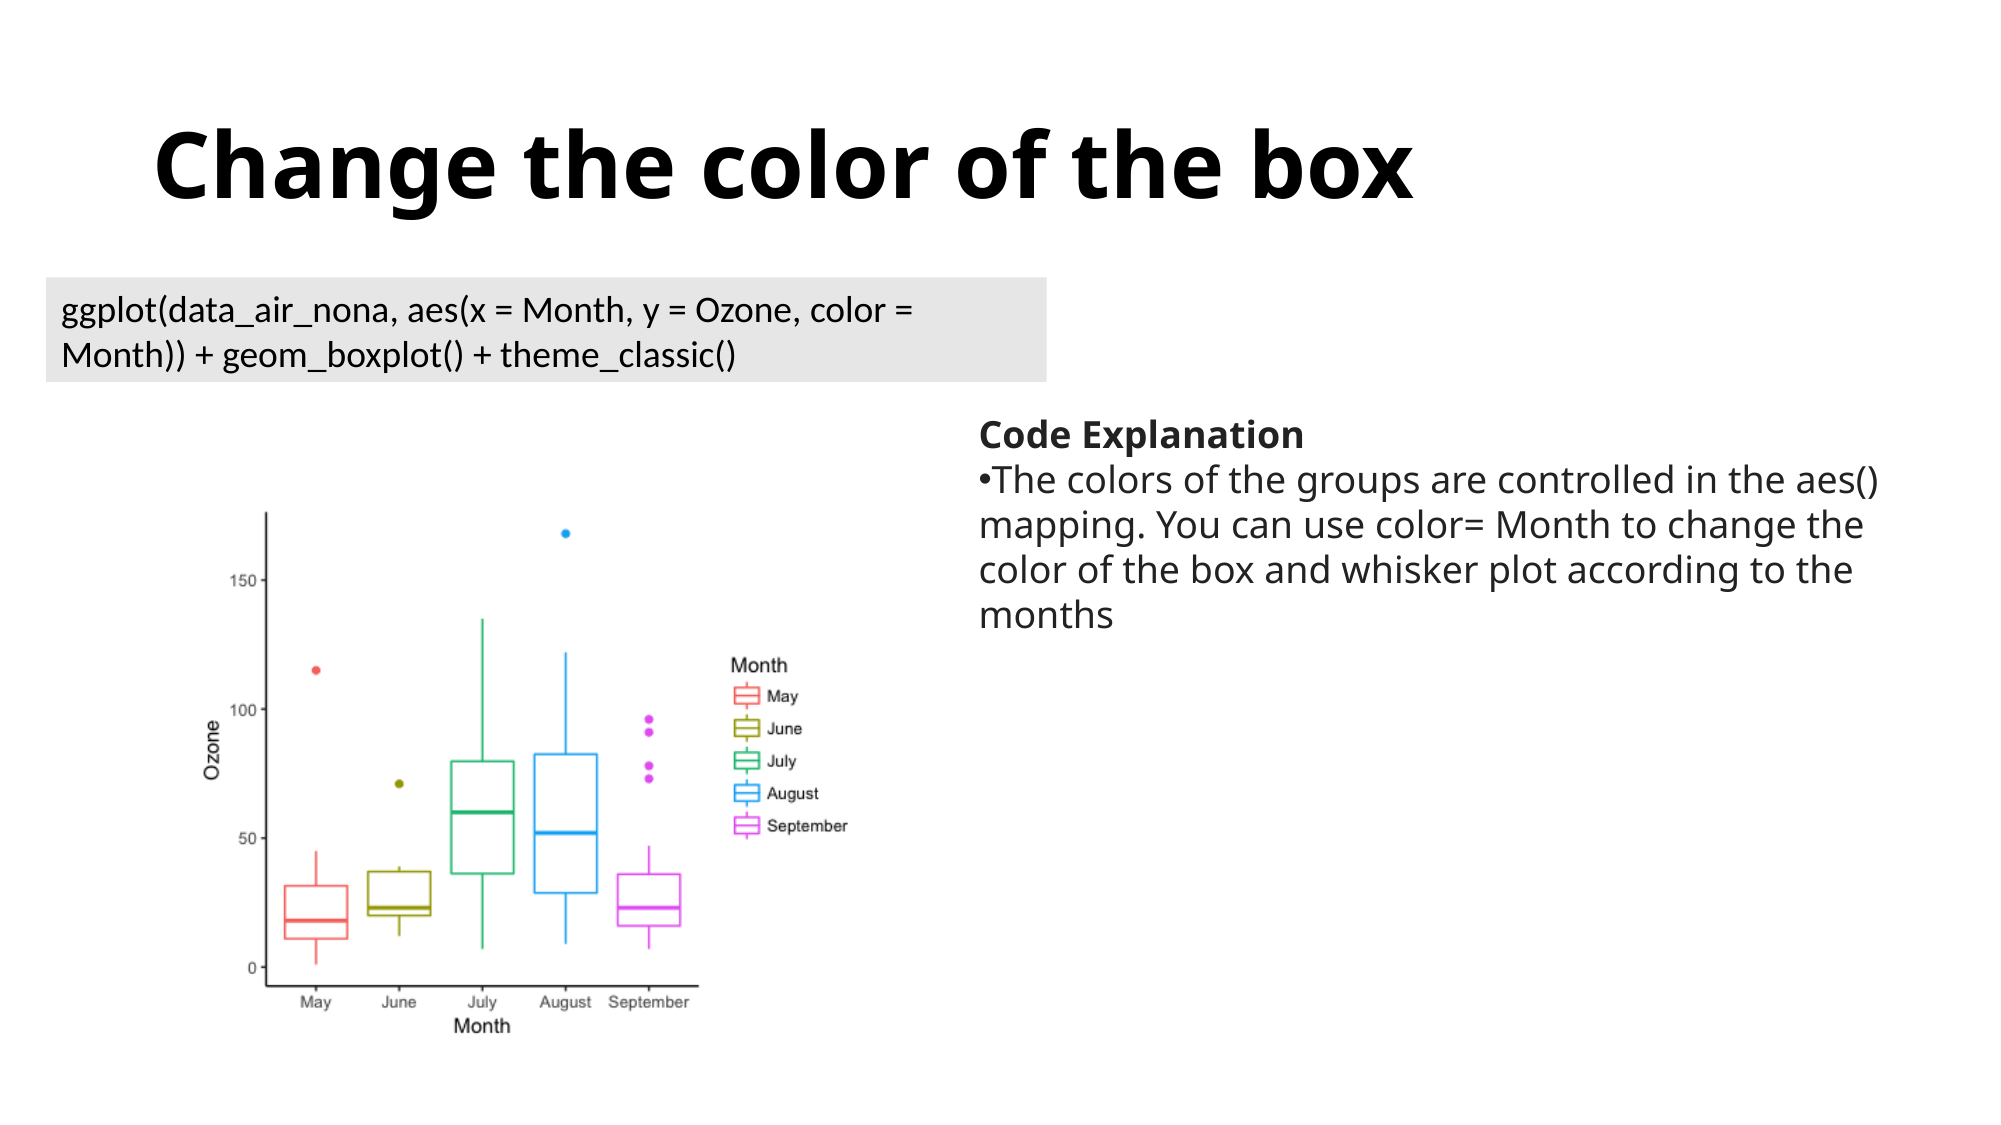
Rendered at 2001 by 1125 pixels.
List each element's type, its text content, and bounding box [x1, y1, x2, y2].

picture [194, 502, 869, 1043]
text_box Code Explanation The colors of the groups are controlled in the aes() mapping. You can use color= Month to change the color of the box and whisker plot according to the months [963, 403, 1965, 644]
text_box ggplot(data_air_nona, aes(x = Month, y = Ozone, color = Month)) + geom_boxplot() + theme_classic() [46, 277, 1047, 382]
title Change the color of the box [137, 59, 1863, 278]
